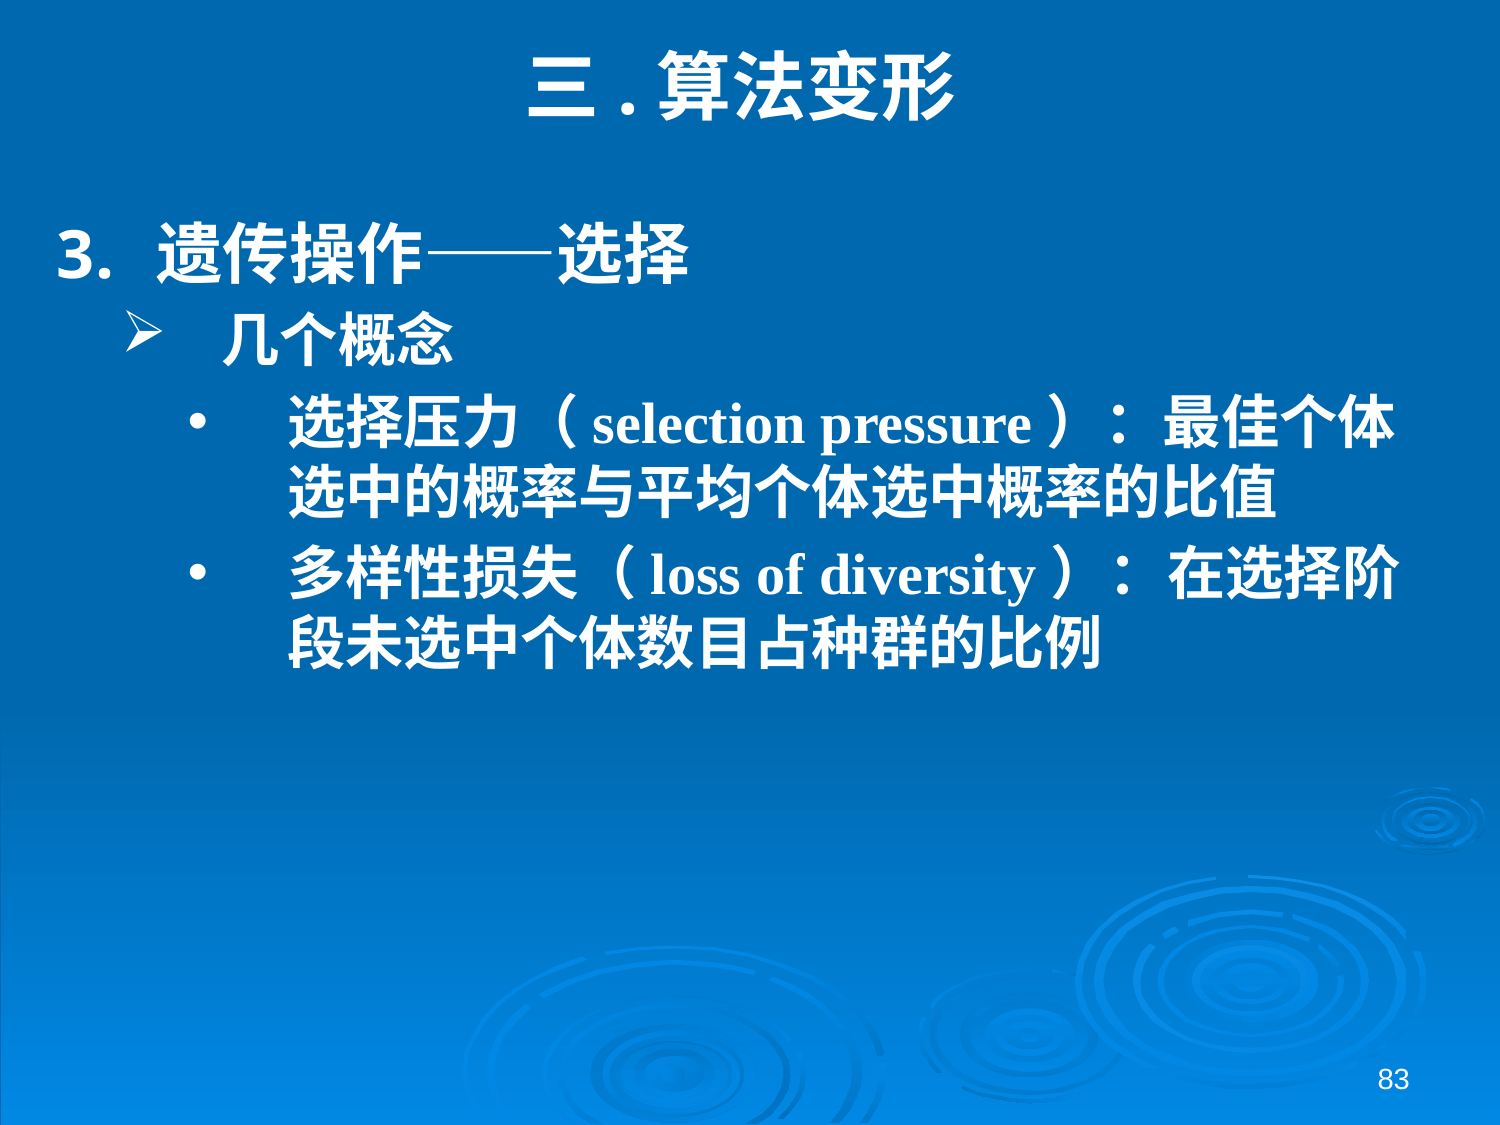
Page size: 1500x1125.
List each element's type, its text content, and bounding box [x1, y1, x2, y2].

slide_number 83 [1074, 1059, 1426, 1103]
title 三.算法变形 [33, 30, 1448, 138]
list 遗传操作——选择 几个概念 选择压力（selection pressure）：最佳个体选中的概率与平均个体选中概率的比值 多样性损失（loss of diversity）：在选择阶段未选中个体数目占种群的比例 [40, 219, 1460, 1059]
